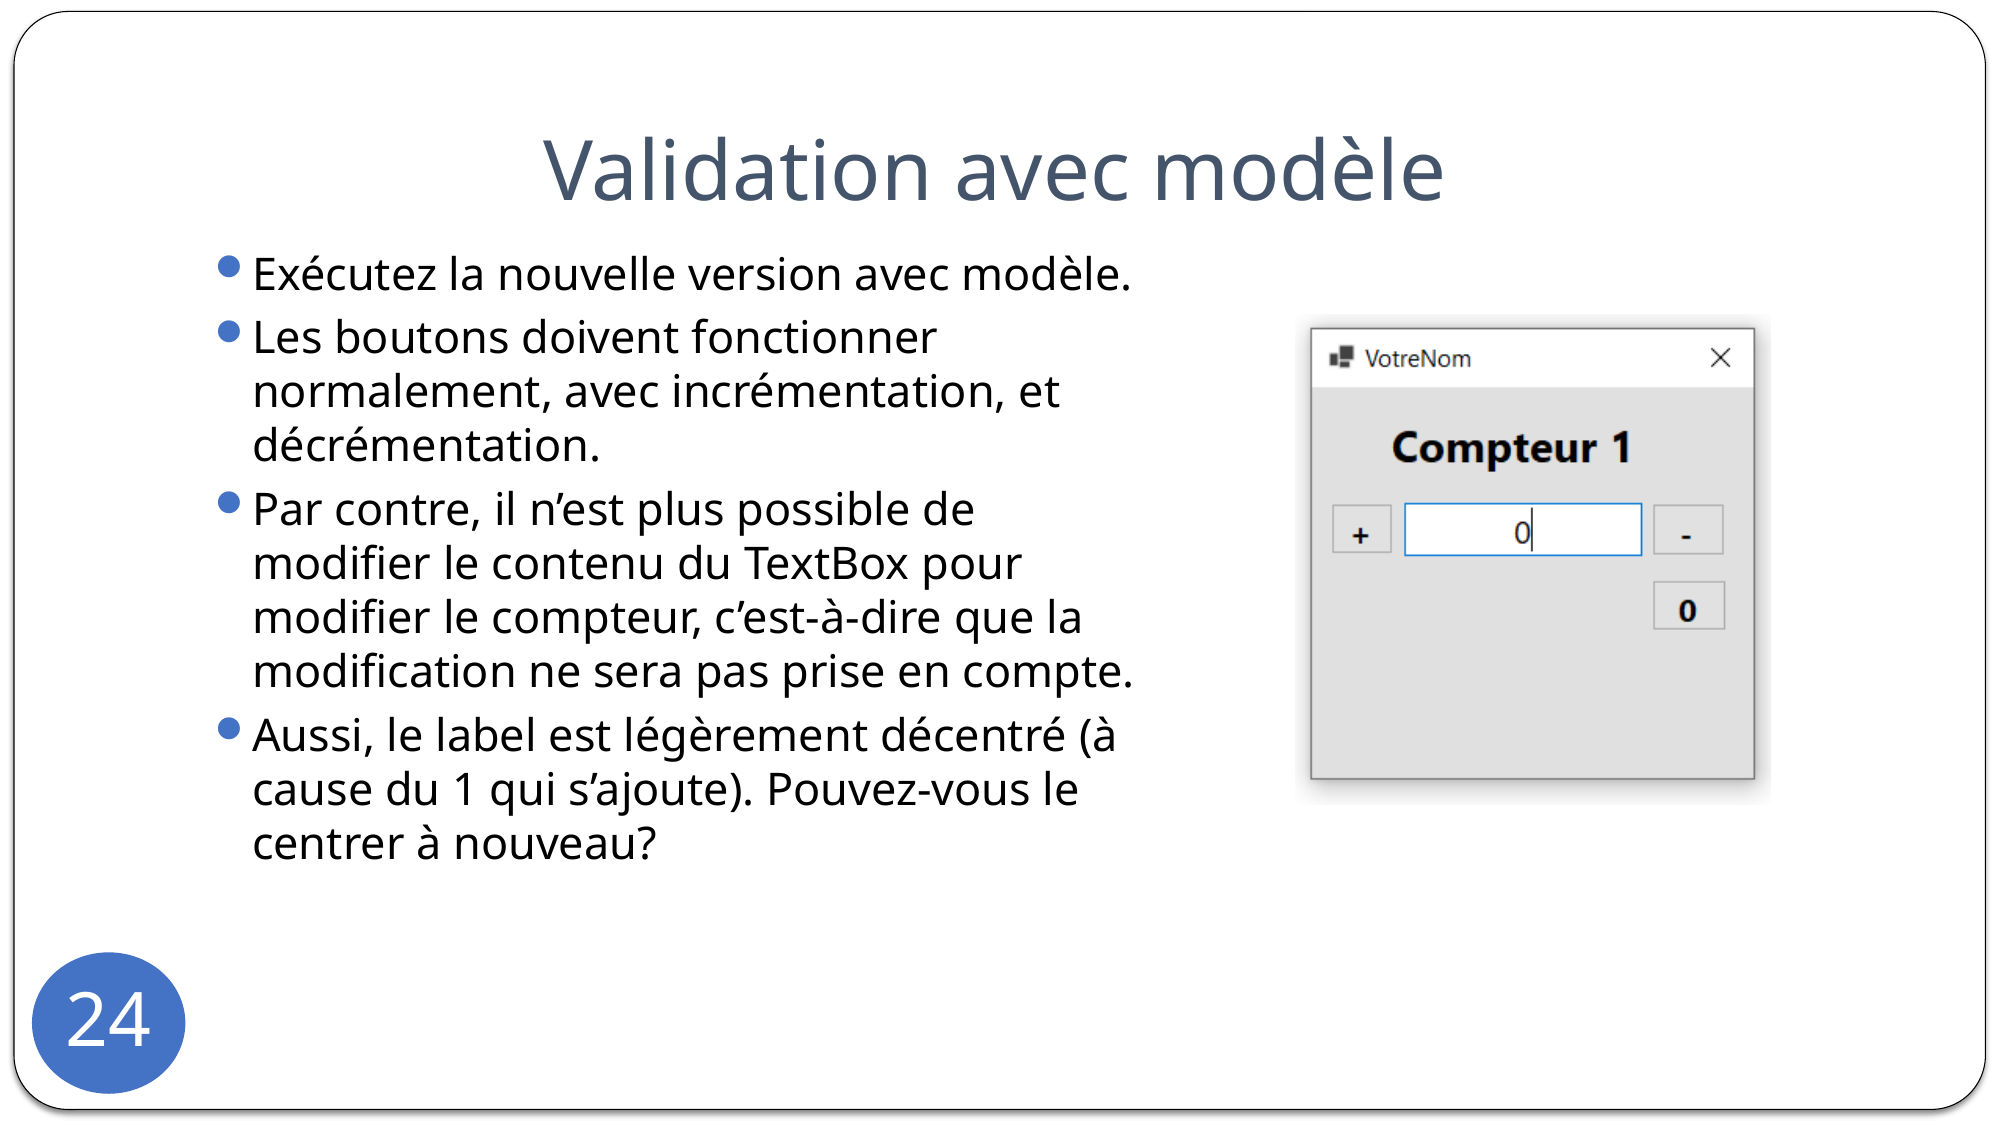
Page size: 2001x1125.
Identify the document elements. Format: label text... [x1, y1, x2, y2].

picture [1295, 314, 1771, 806]
title Validation avec modèle [90, 45, 1900, 233]
slide_number 24 [31, 952, 186, 1094]
list Exécutez la nouvelle version avec modèle. Les boutons doivent fonctionner normalement, avec incrémentation, et décrémentation. Par contre, il n’est plus possible de modifier le contenu du TextBox pour modifier le compteur, c’est-à-dire que la modification ne sera pas prise en compte. Aussi, le label est légèrement décentré (à cause du 1 qui s’ajoute). Pouvez-vous le centrer à nouveau? [200, 237, 1154, 988]
